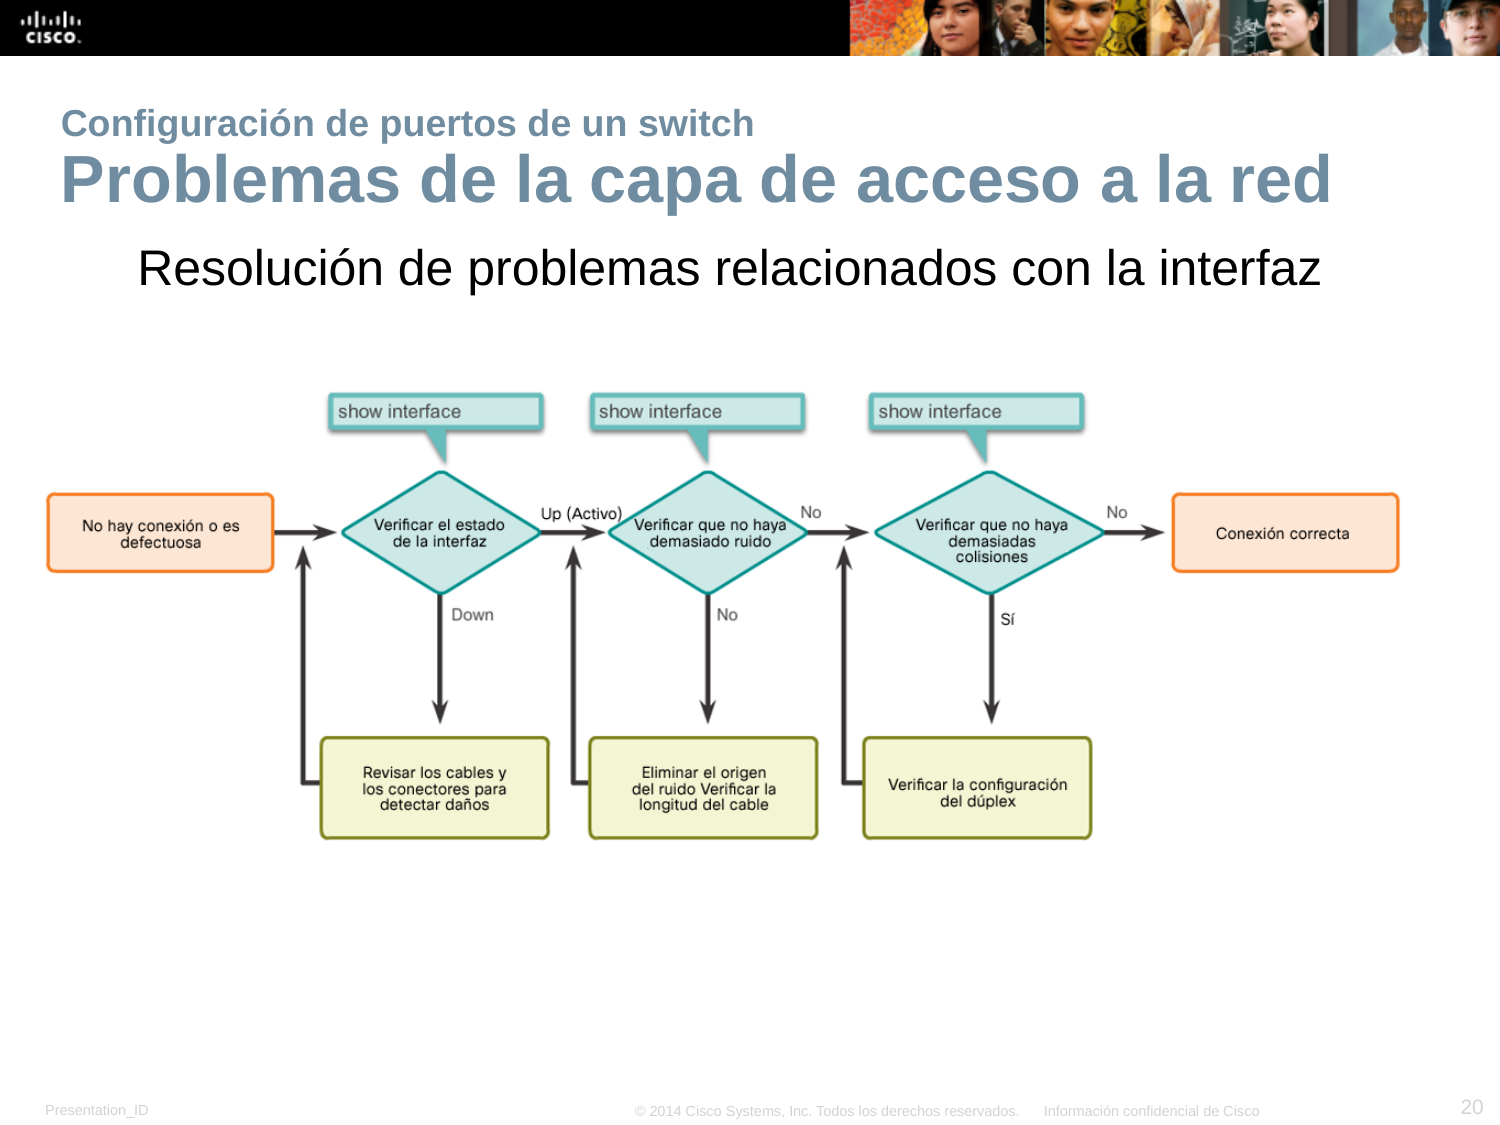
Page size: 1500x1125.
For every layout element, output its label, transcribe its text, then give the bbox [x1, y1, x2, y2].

text_box Resolución de problemas relacionados con la interfaz [78, 235, 1382, 385]
picture [0, 0, 1500, 56]
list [40, 387, 1405, 844]
title Configuración de puertos de un switch Problemas de la capa de acceso a la red [47, 85, 1384, 224]
